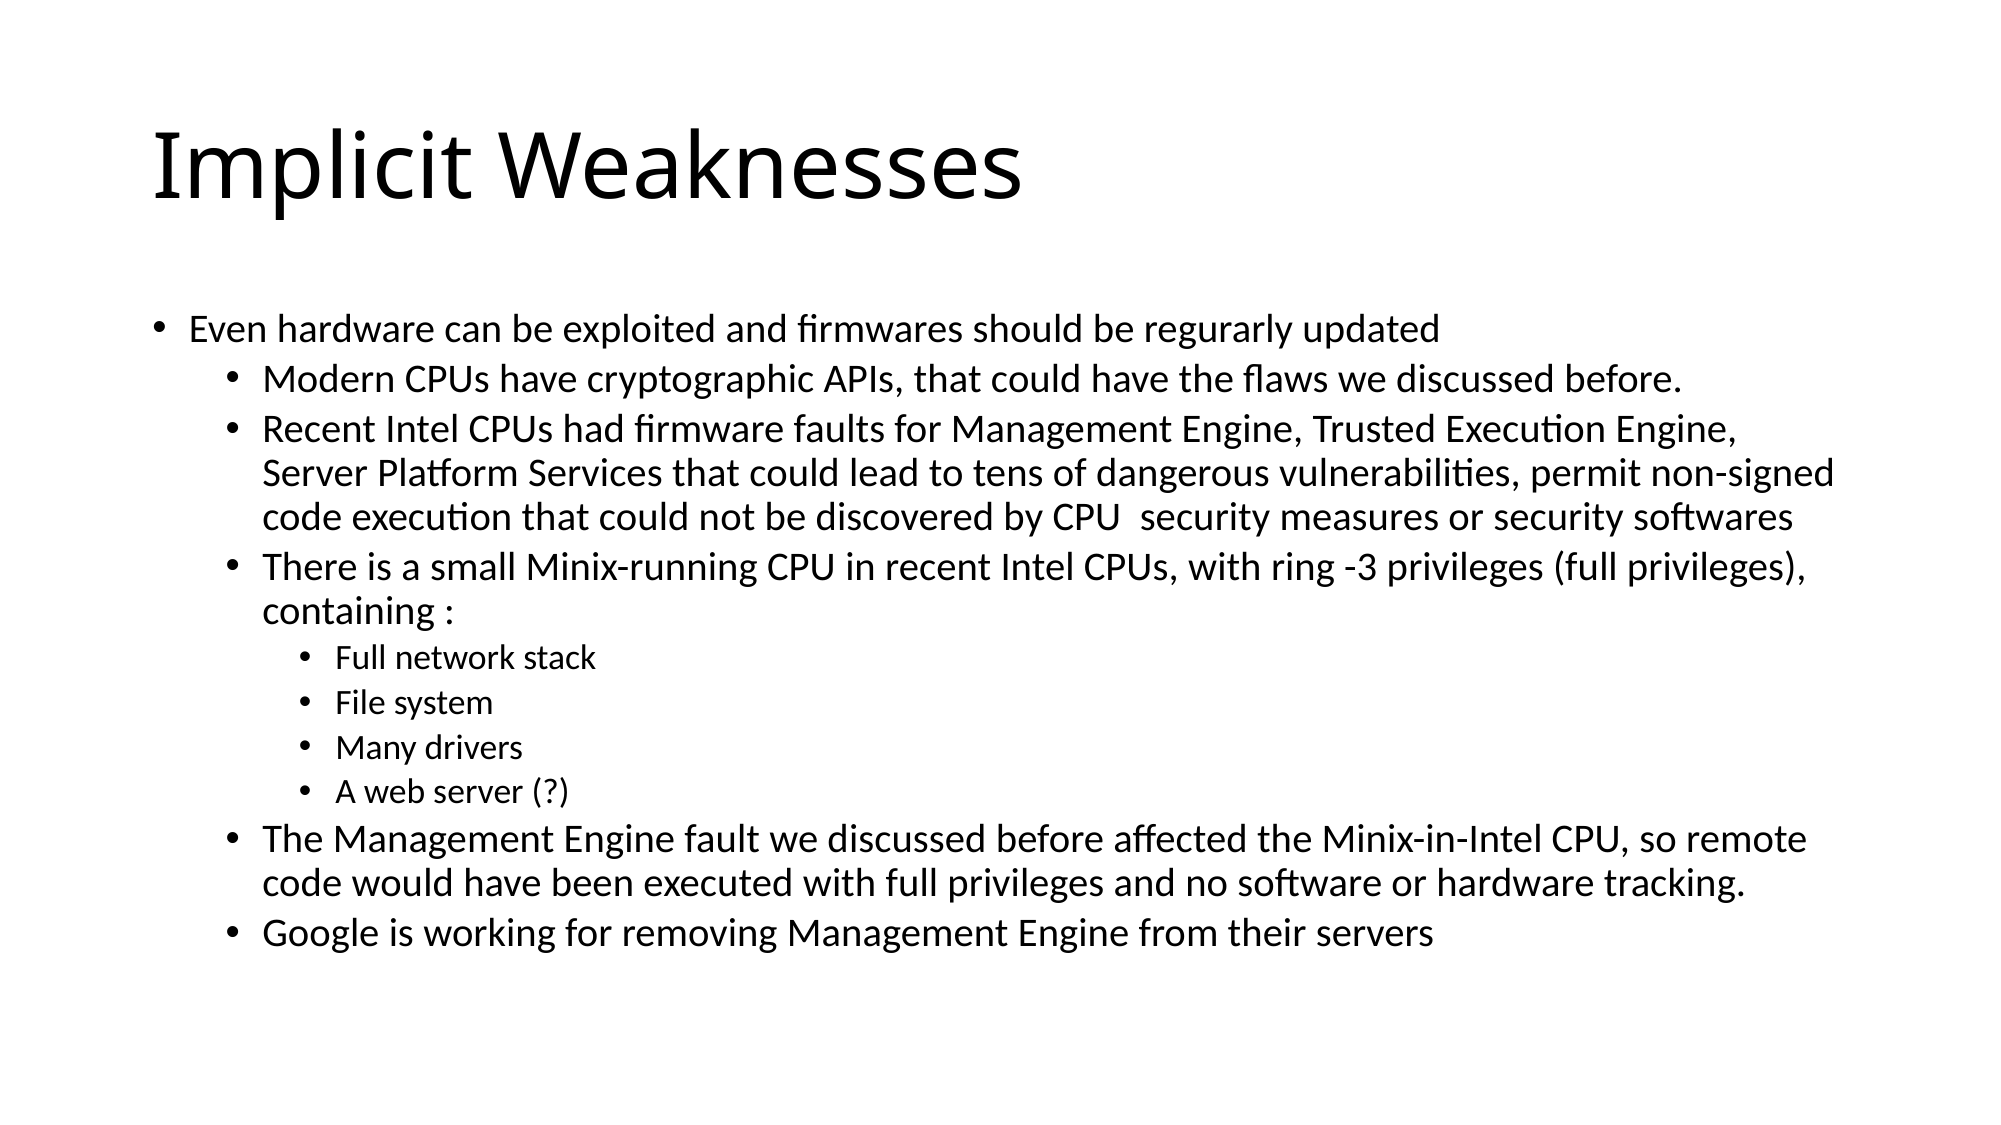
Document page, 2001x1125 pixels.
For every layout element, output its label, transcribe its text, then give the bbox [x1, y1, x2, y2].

list Even hardware can be exploited and firmwares should be regurarly updated Modern CPUs have cryptographic APIs, that could have the flaws we discussed before. Recent Intel CPUs had firmware faults for Management Engine, Trusted Execution Engine, Server Platform Services that could lead to tens of dangerous vulnerabilities, permit non-signed code execution that could not be discovered by CPU security measures or security softwares There is a small Minix-running CPU in recent Intel CPUs, with ring -3 privileges (full privileges), containing : Full network stack File system Many drivers A web server (?) The Management Engine fault we discussed before affected the Minix-in-Intel CPU, so remote code would have been executed with full privileges and no software or hardware tracking. Google is working for removing Management Engine from their servers [137, 299, 1863, 1014]
title Implicit Weaknesses [137, 59, 1863, 278]
